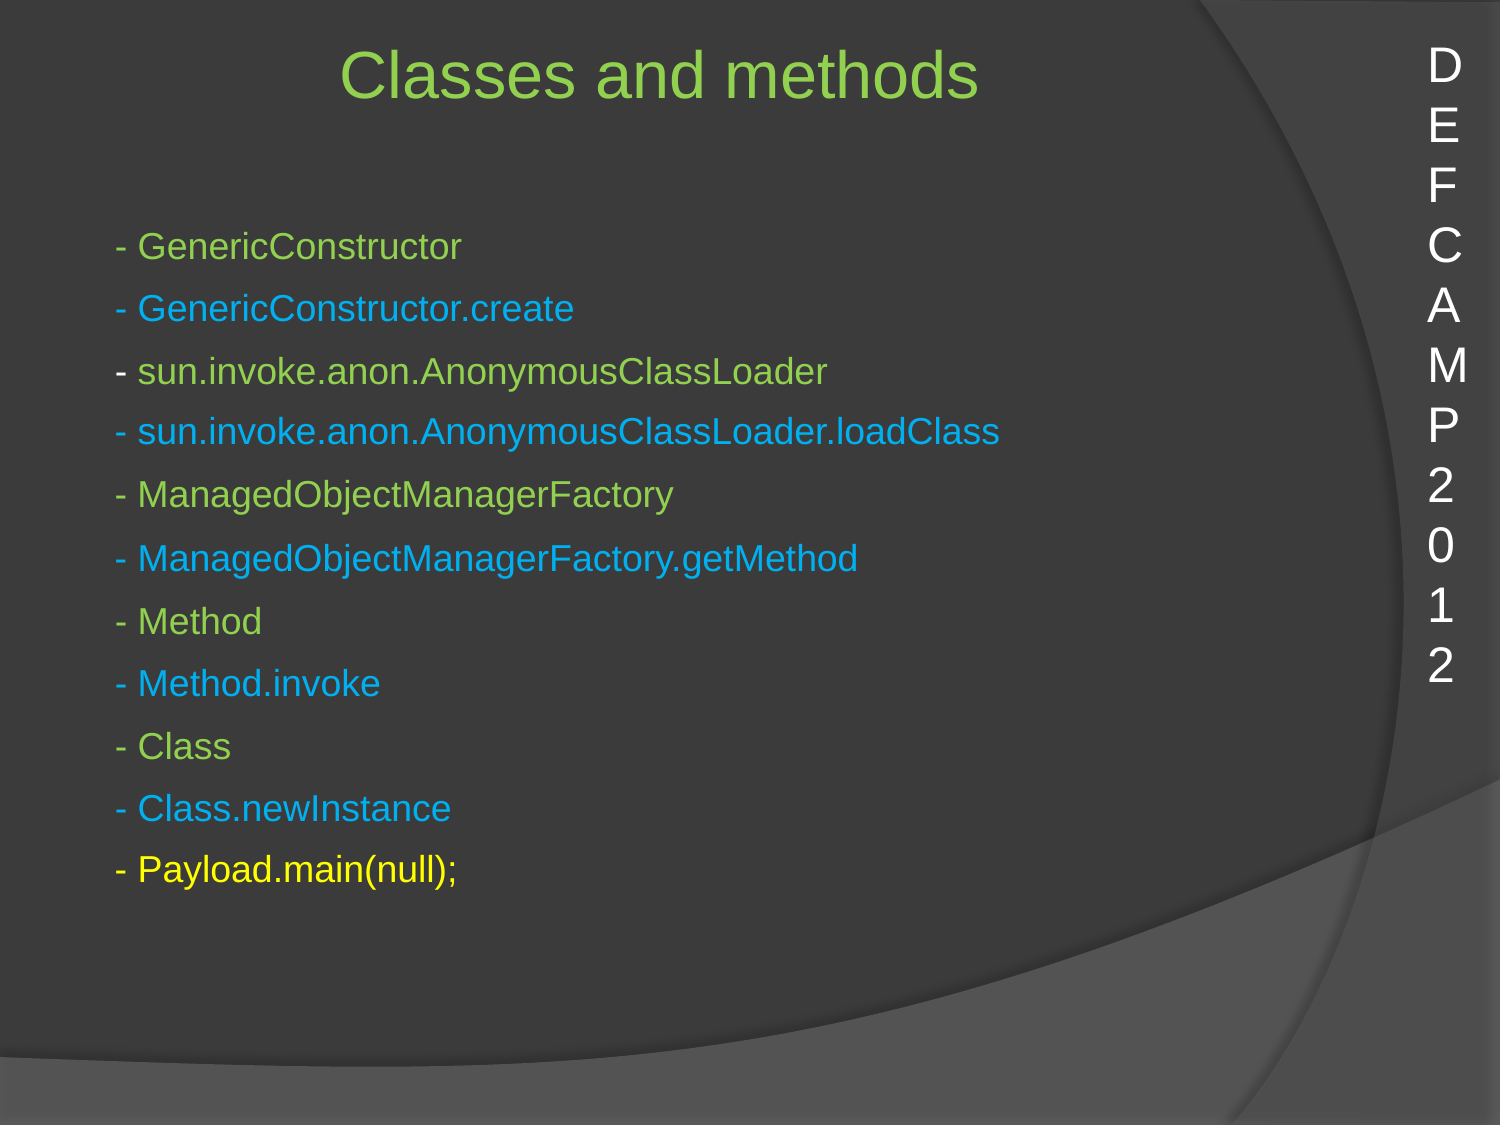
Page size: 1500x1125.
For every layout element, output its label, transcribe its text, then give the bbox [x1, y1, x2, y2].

text_box - sun.invoke.anon.AnonymousClassLoader [99, 339, 1188, 399]
text_box - ManagedObjectManagerFactory [99, 462, 700, 523]
text_box - GenericConstructor [99, 214, 888, 275]
text_box DEFCAMP 2012 [1412, 24, 1475, 700]
text_box - Class.newInstance [99, 776, 513, 837]
text_box - sun.invoke.anon.AnonymousClassLoader.loadClass [99, 399, 1300, 460]
text_box - ManagedObjectManagerFactory.getMethod [99, 526, 1288, 587]
text_box - Payload.main(null); [99, 837, 700, 898]
text_box - Method.invoke [99, 651, 663, 712]
text_box - GenericConstructor.create [99, 276, 738, 337]
text_box - Method [99, 589, 675, 650]
text_box - Class [99, 714, 513, 775]
text_box Classes and methods [324, 24, 1013, 120]
